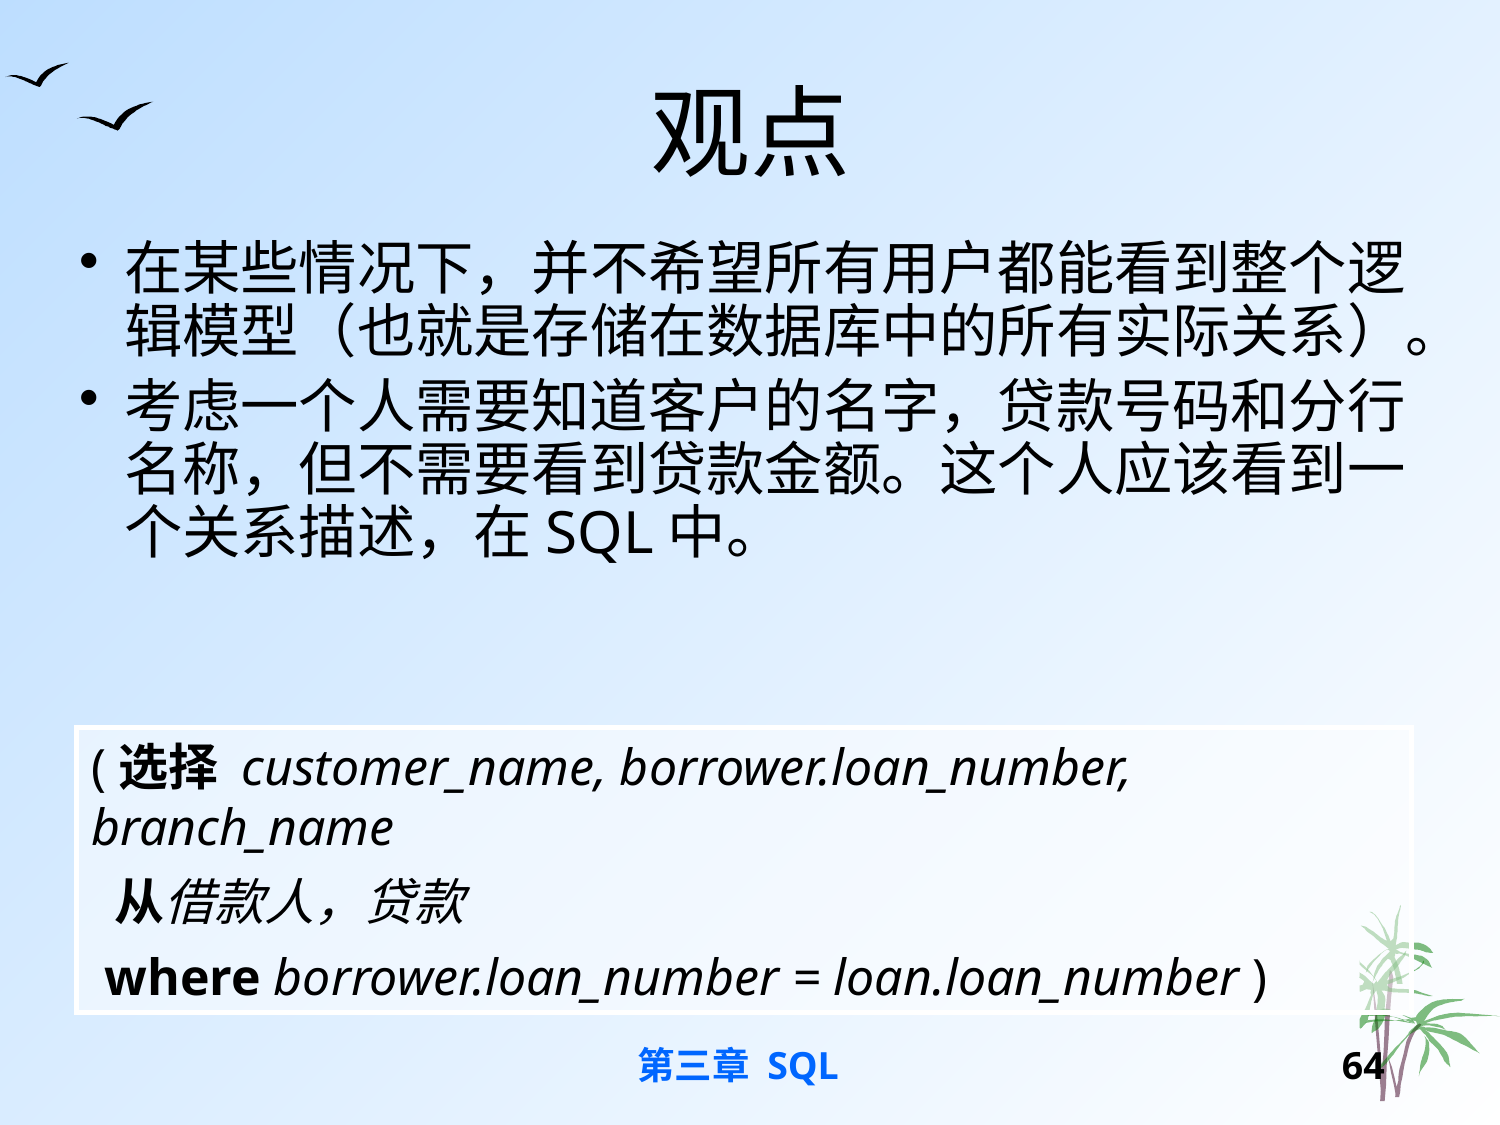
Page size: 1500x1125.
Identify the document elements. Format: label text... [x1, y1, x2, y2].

footer 第三章 SQL [395, 1034, 1081, 1110]
title 观点 [64, 42, 1437, 198]
text_box (选择 customer_name, borrower.loan_number, branch_name 从借款人，贷款 where borrower.loan_number = loan.loan_number ) [76, 727, 1412, 1013]
slide_number 63 [1087, 1034, 1400, 1110]
list 在某些情况下，并不希望所有用户都能看到整个逻辑模型（也就是存储在数据库中的所有实际关系）。 考虑一个人需要知道客户的名字，贷款号码和分行名称，但不需要看到贷款金额。这个人应该看到一个关系描述，在SQL中。 [64, 231, 1447, 776]
